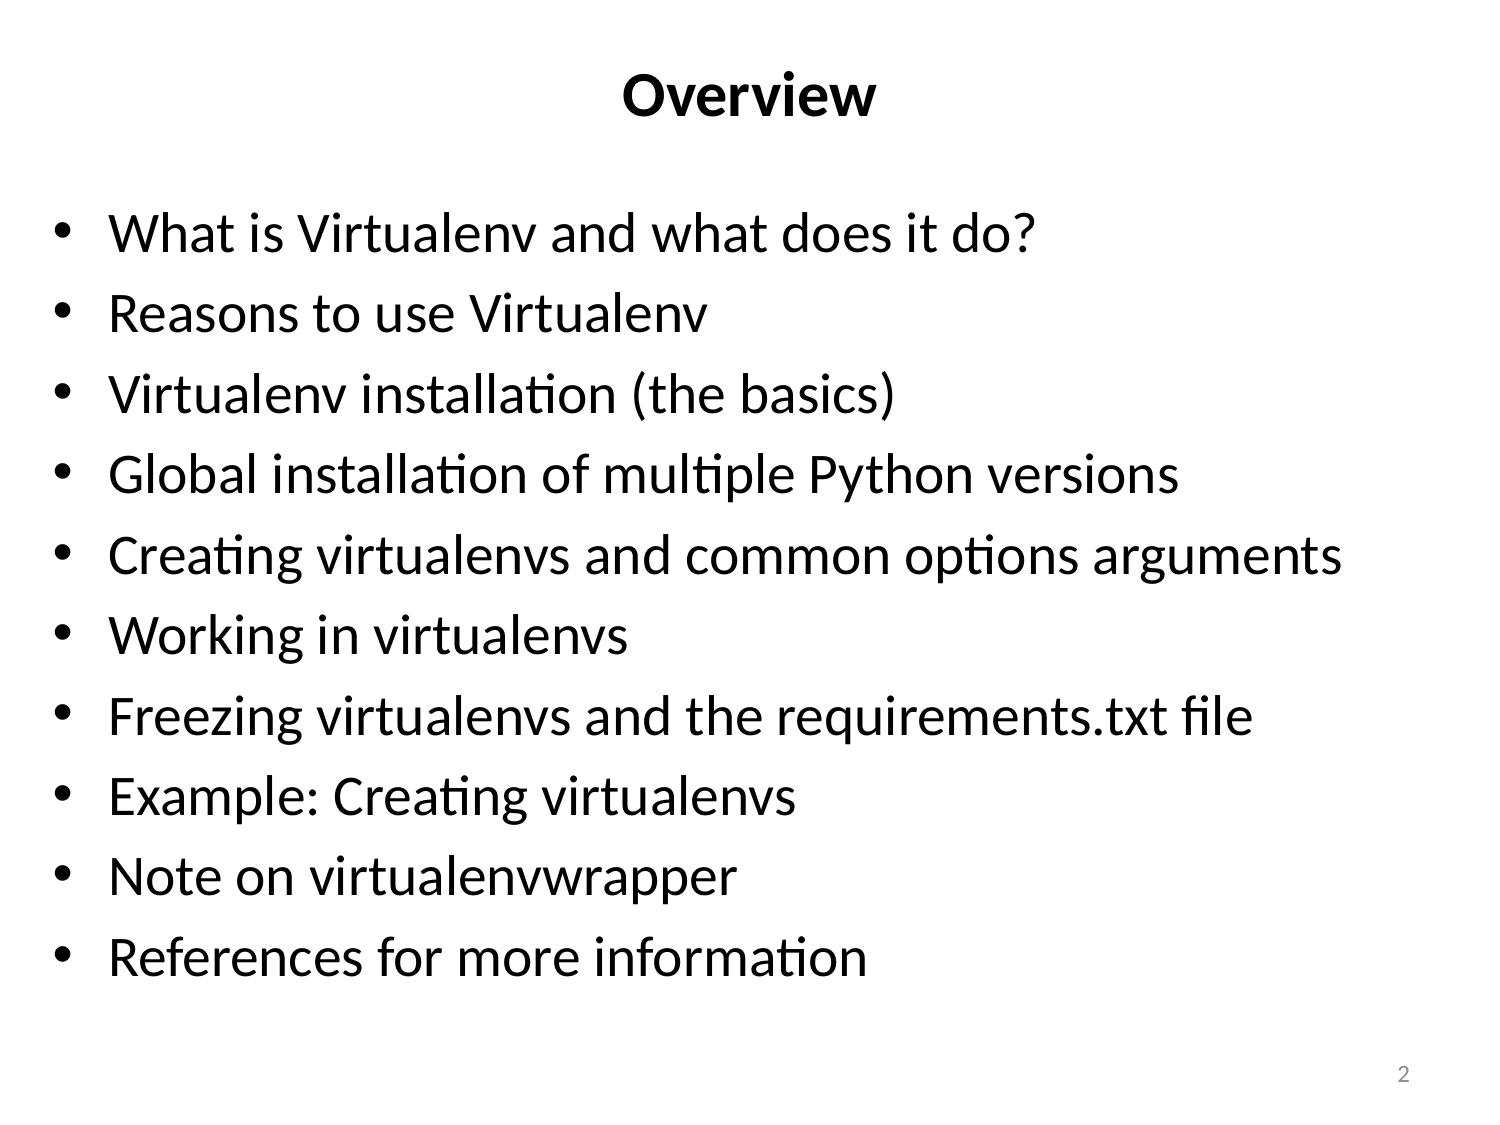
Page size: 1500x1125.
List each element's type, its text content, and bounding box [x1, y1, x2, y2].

title Overview [75, 45, 1425, 138]
list What is Virtualenv and what does it do? Reasons to use Virtualenv Virtualenv installation (the basics) Global installation of multiple Python versions Creating virtualenvs and common options arguments Working in virtualenvs Freezing virtualenvs and the requirements.txt file Example: Creating virtualenvs Note on virtualenvwrapper References for more information [37, 187, 1463, 1005]
slide_number 2 [1074, 1042, 1425, 1103]
